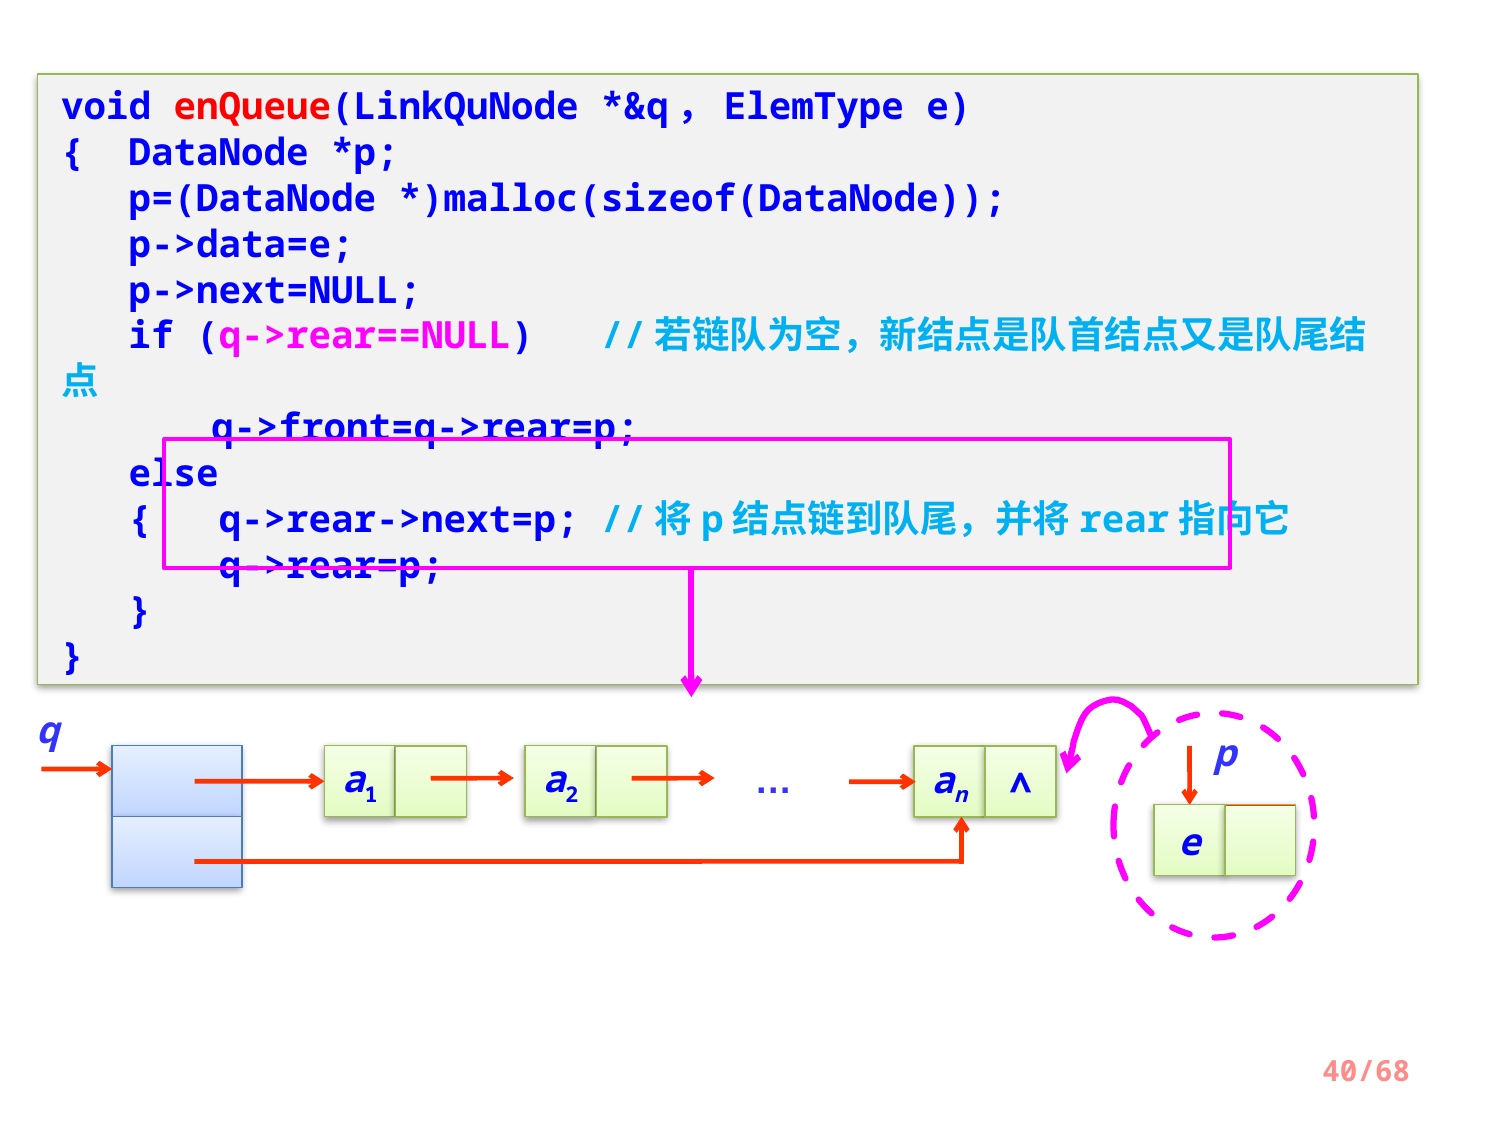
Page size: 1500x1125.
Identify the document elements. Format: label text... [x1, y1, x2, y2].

text_box void enQueue(LinkQuNode *&q，ElemType e) { DataNode *p; p=(DataNode *)malloc(sizeof(DataNode)); p->data=e; p->next=NULL; if (q->rear==NULL) //若链队为空，新结点是队首结点又是队尾结点 q->front=q->rear=p; else { q->rear->next=p; //将p结点链到队尾，并将rear指向它 q->rear=p; } } [37, 73, 1419, 685]
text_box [11, 438, 1315, 938]
slide_number 40/68 [1074, 1042, 1425, 1103]
